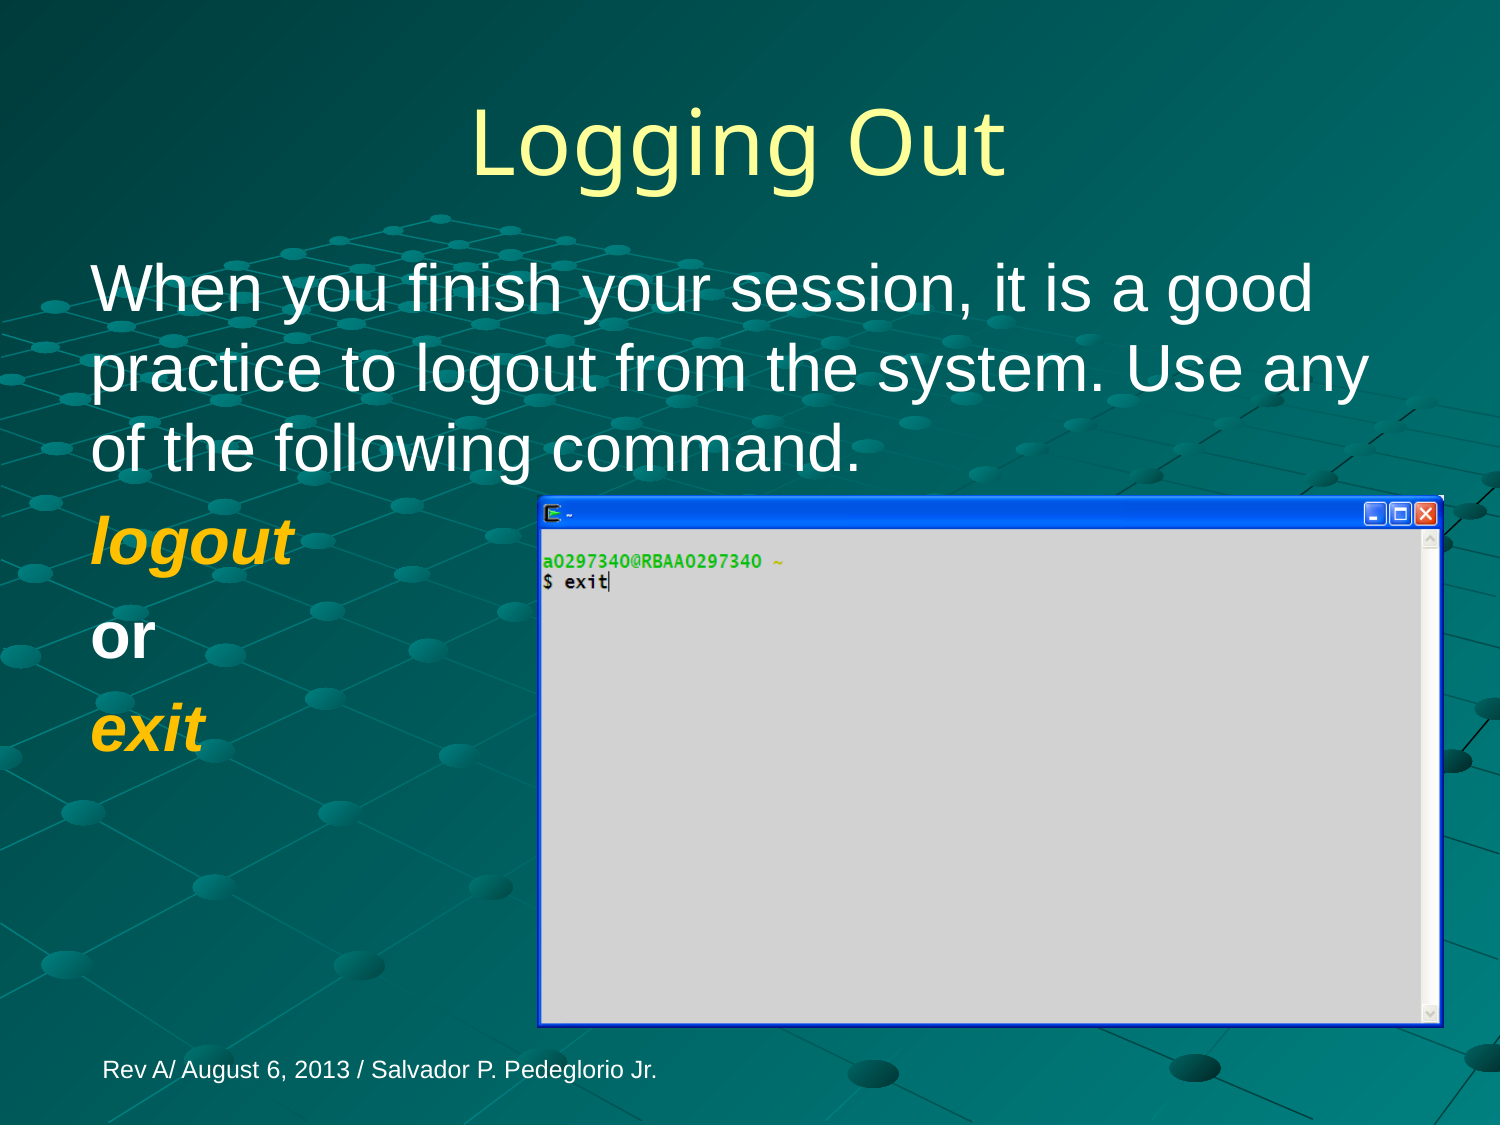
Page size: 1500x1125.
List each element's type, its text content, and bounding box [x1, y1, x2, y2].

picture [537, 495, 1444, 1029]
list When you finish your session, it is a good practice to logout from the system. Use any of the following command. logout or exit [75, 237, 1425, 982]
title Logging Out [75, 45, 1425, 233]
text_box Rev A/ August 6, 2013 / Salvador P. Pedeglorio Jr. [87, 1045, 688, 1091]
